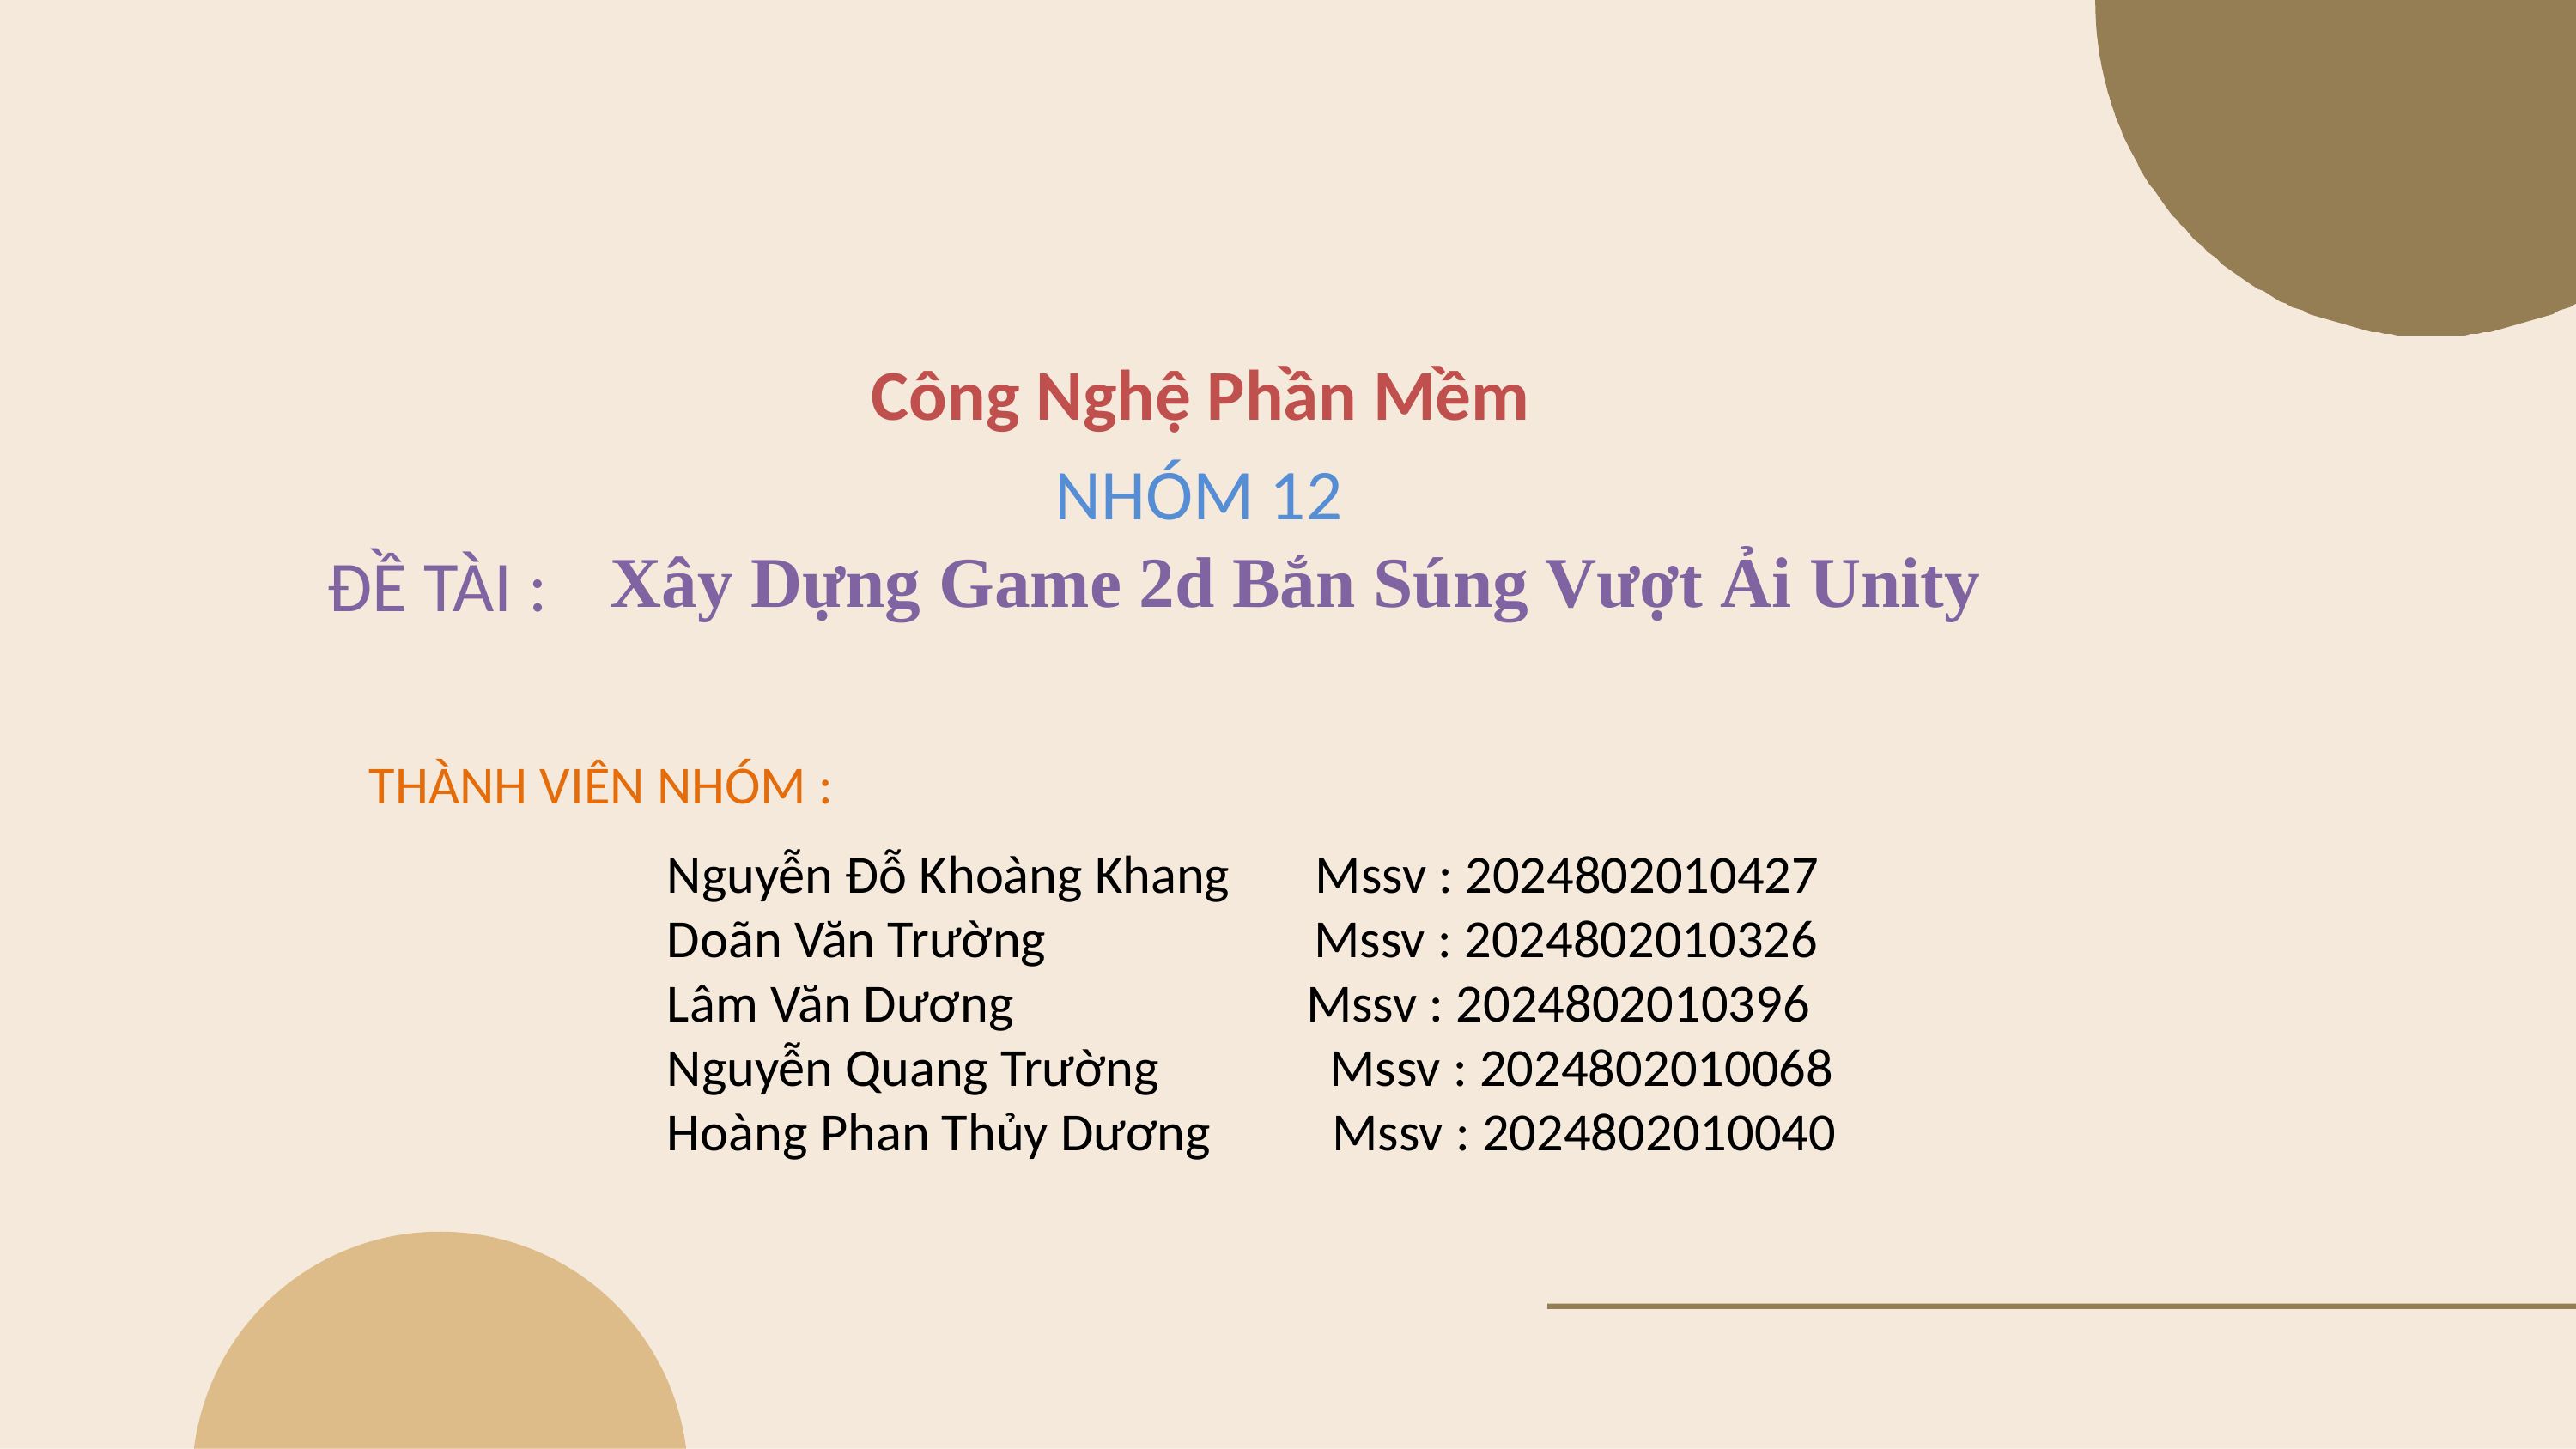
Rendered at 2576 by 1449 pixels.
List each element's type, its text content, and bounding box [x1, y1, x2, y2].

text_box Công Nghệ Phần Mềm [858, 342, 1924, 441]
text_box THÀNH VIÊN NHÓM : [356, 743, 847, 859]
text_box ĐỀ TÀI : [315, 534, 634, 633]
text_box [1547, 1303, 2576, 1309]
text_box [2095, 0, 2576, 336]
text_box Nguyễn Đỗ Khoàng Khang Mssv : 2024802010427 Doãn Văn Trường Mssv : 2024802010326 Lâm Văn Dương Mssv : 2024802010396 Nguyễn Quang Trường Mssv : 2024802010068 Hoàng Phan Thủy Dương Mssv : 2024802010040 [654, 833, 1851, 1167]
text_box [193, 1231, 687, 1449]
text_box NHÓM 12 [1042, 441, 1356, 541]
title Xây Dựng Game 2d Bắn Súng Vượt Ải Unity [600, 534, 2297, 779]
